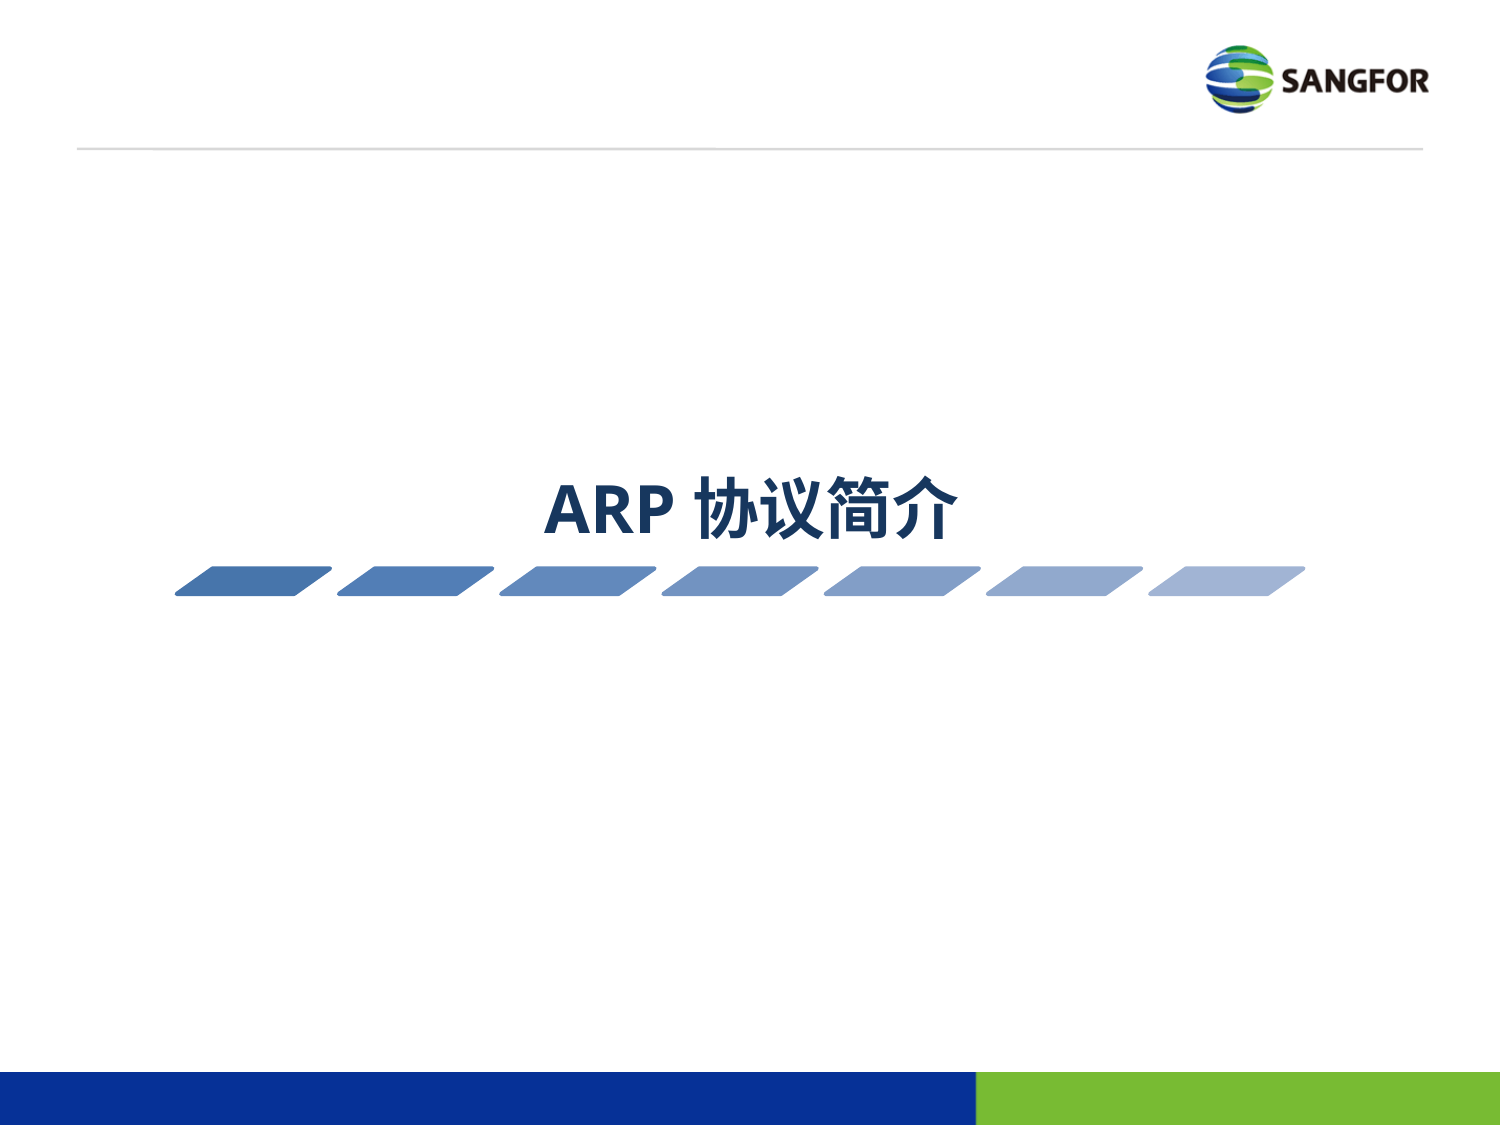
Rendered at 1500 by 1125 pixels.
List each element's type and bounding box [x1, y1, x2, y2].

text_box [111, 428, 1392, 630]
picture [0, 1069, 1500, 1125]
picture [1198, 42, 1437, 119]
